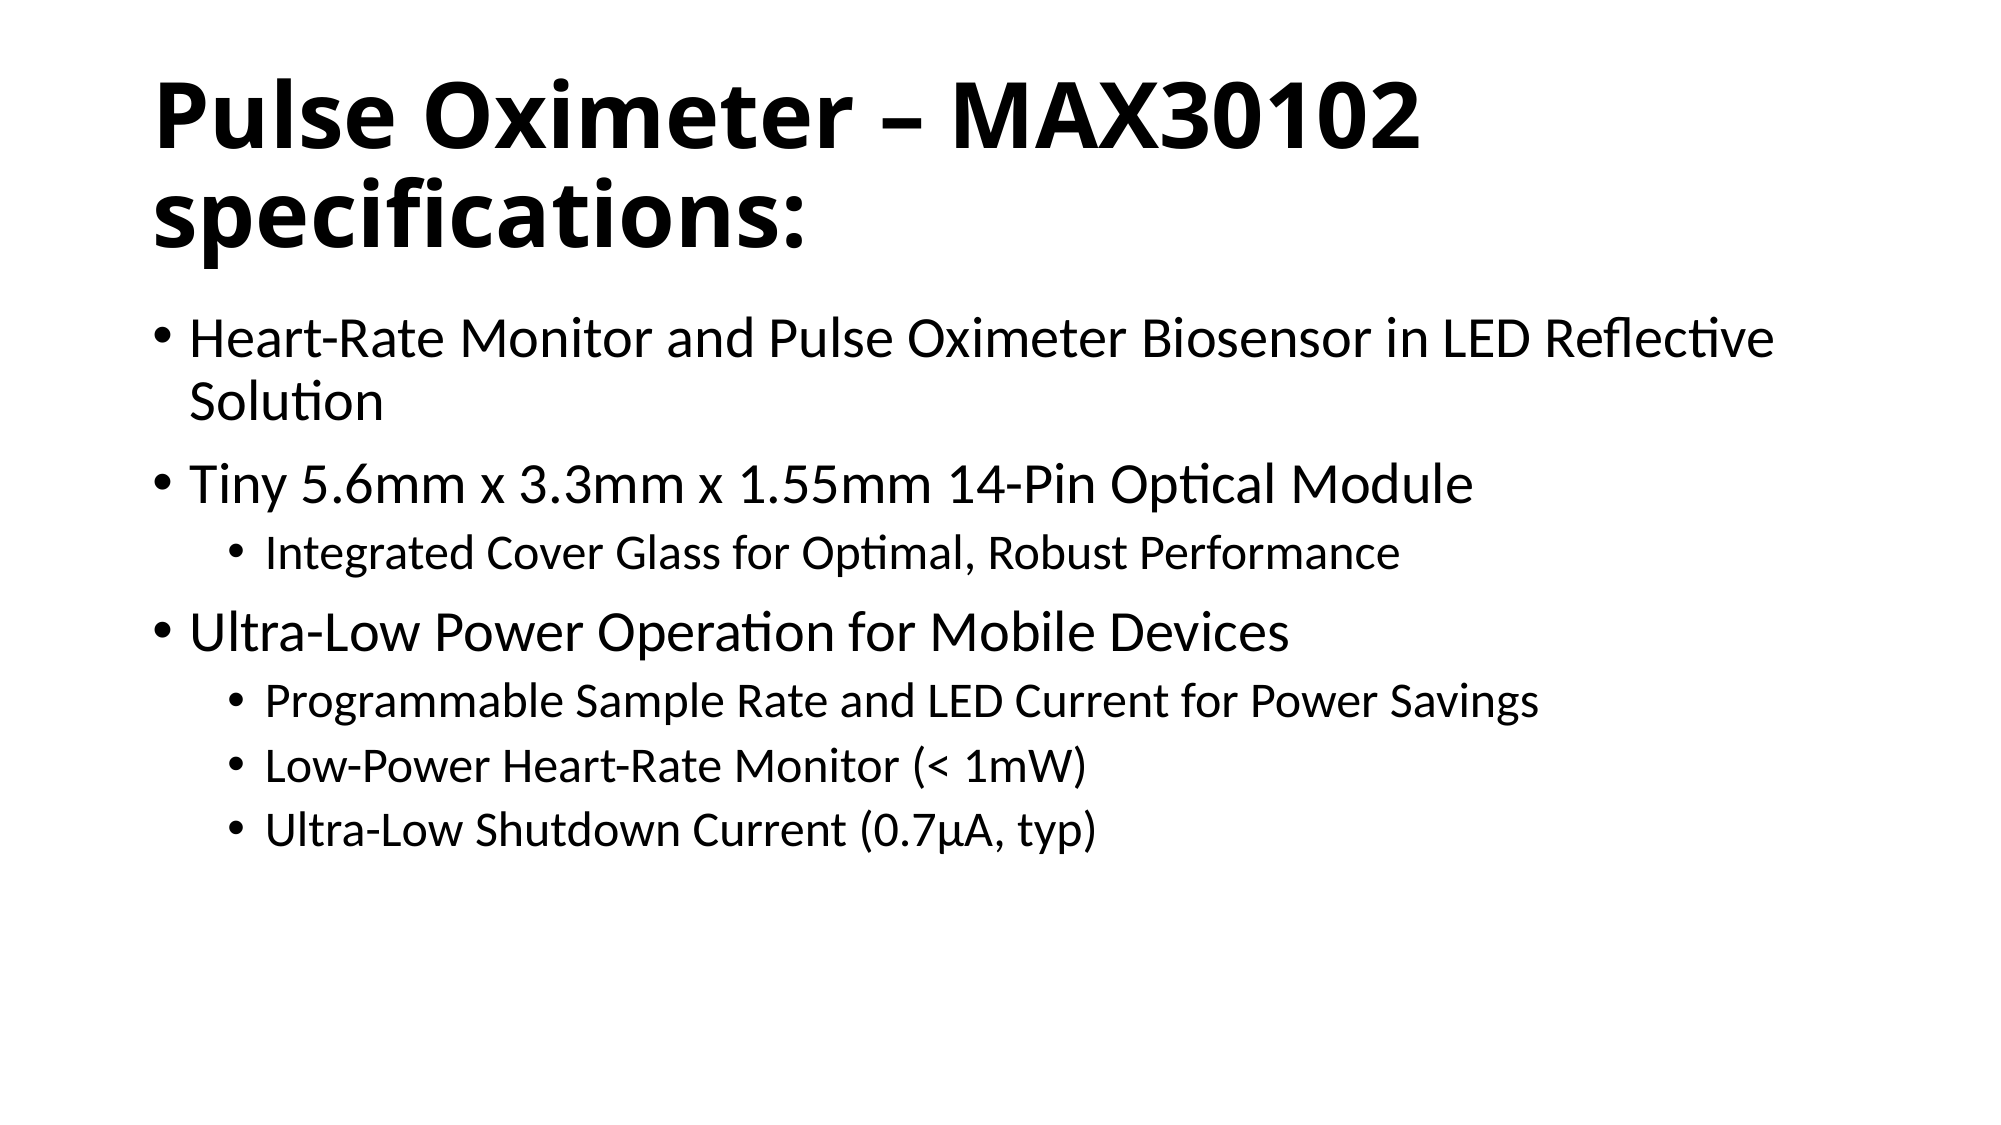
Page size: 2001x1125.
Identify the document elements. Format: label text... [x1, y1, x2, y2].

list Heart-Rate Monitor and Pulse Oximeter Biosensor in LED Reflective Solution Tiny 5.6mm x 3.3mm x 1.55mm 14-Pin Optical Module Integrated Cover Glass for Optimal, Robust Performance Ultra-Low Power Operation for Mobile Devices Programmable Sample Rate and LED Current for Power Savings Low-Power Heart-Rate Monitor (< 1mW) Ultra-Low Shutdown Current (0.7µA, typ) [137, 299, 1863, 1014]
title Pulse Oximeter – MAX30102 specifications: [137, 59, 1863, 278]
